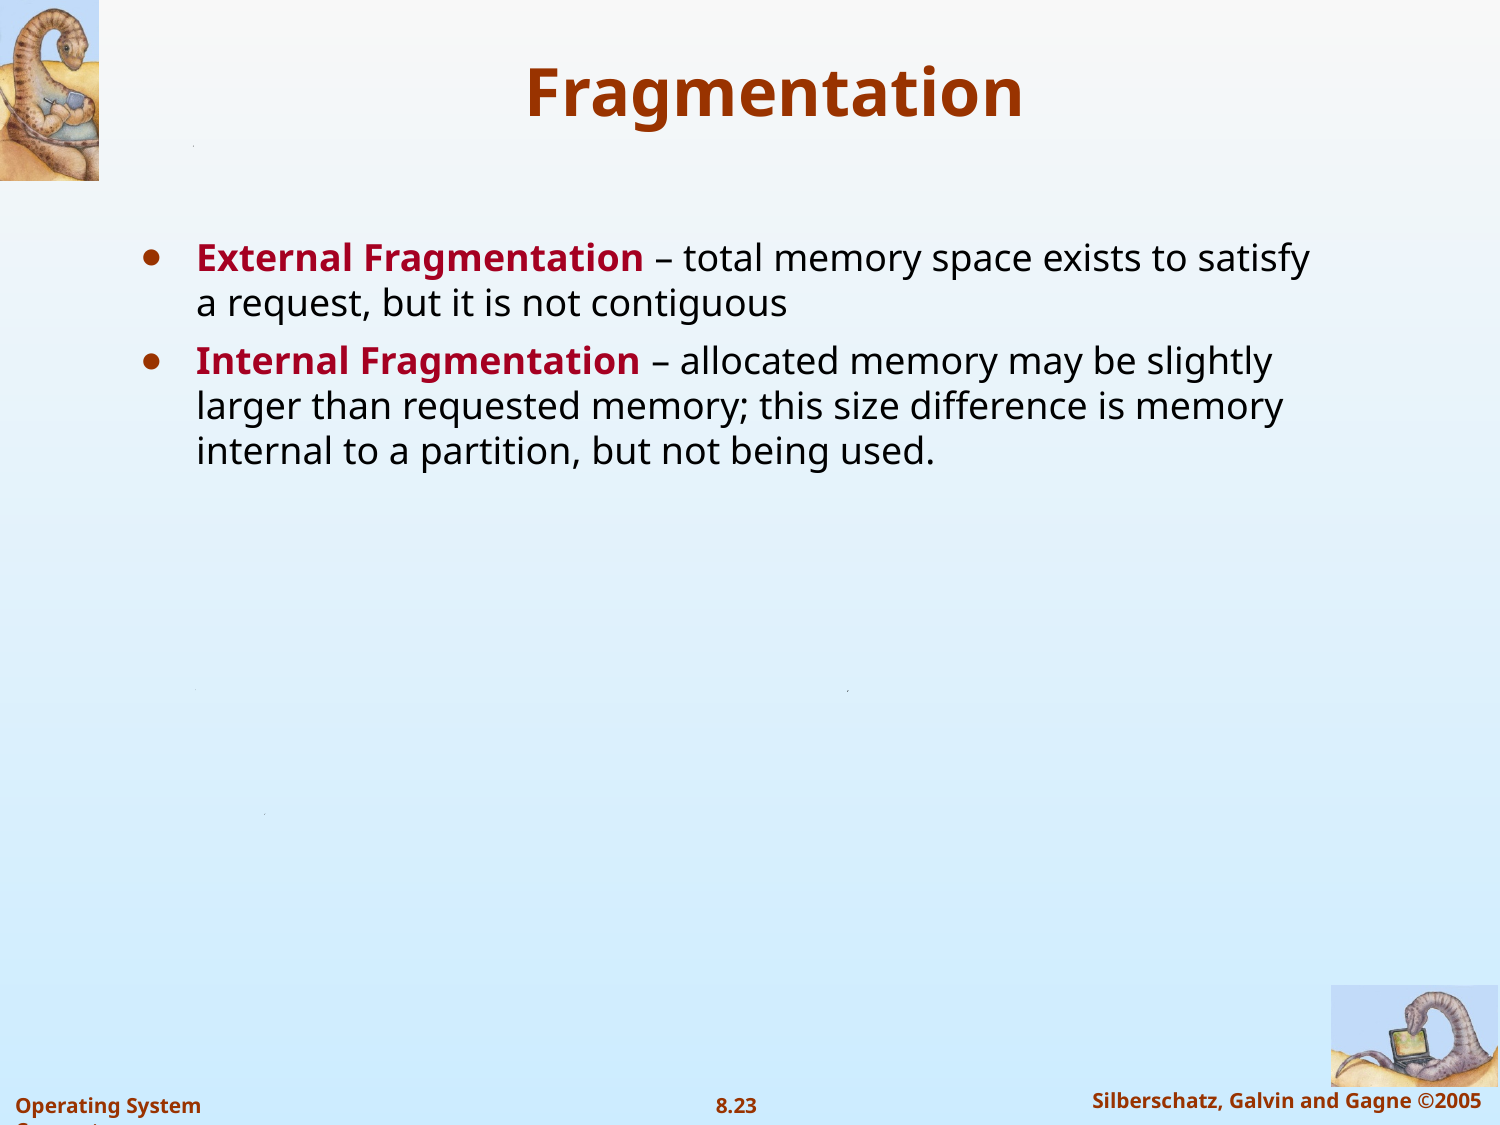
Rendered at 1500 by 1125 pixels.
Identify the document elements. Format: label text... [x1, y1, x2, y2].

title Fragmentation [112, 37, 1438, 138]
picture [1331, 985, 1498, 1087]
picture [0, 0, 99, 181]
list External Fragmentation – total memory space exists to satisfy a request, but it is not contiguous Internal Fragmentation – allocated memory may be slightly larger than requested memory; this size difference is memory internal to a partition, but not being used. [125, 226, 1331, 962]
